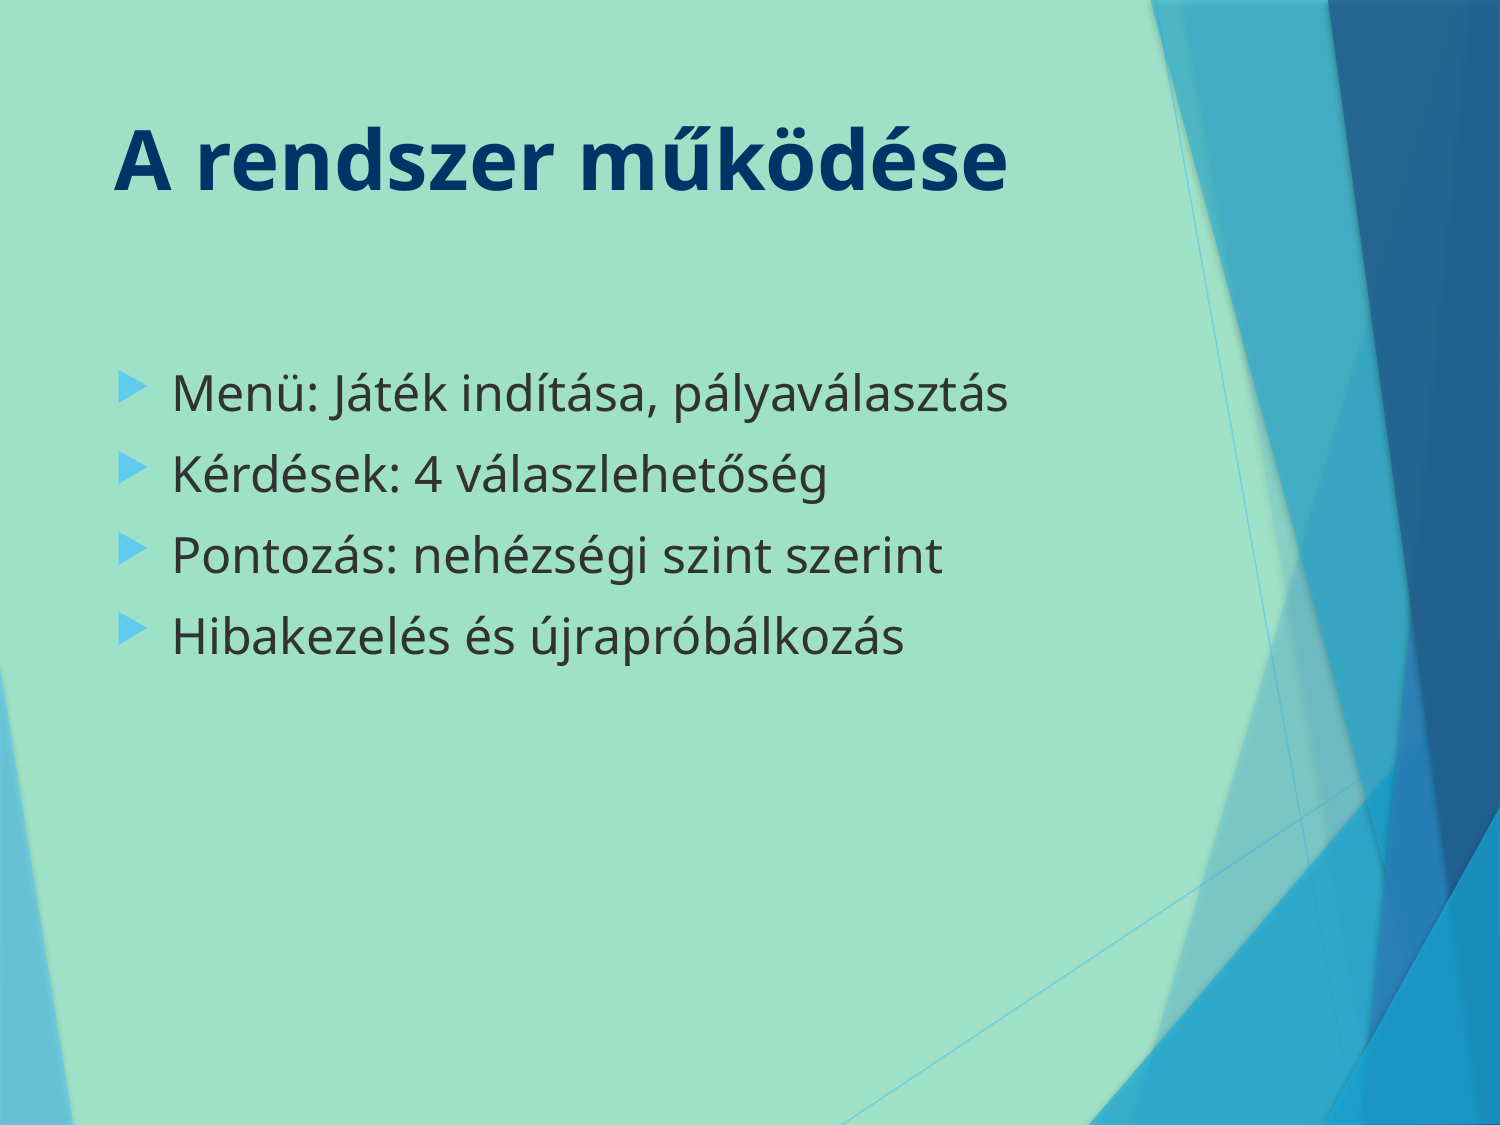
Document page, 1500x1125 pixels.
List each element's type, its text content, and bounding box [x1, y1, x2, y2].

title A rendszer működése [99, 99, 1142, 317]
list Menü: Játék indítása, pályaválasztás Kérdések: 4 válaszlehetőség Pontozás: nehézségi szint szerint Hibakezelés és újrapróbálkozás [99, 354, 1142, 992]
